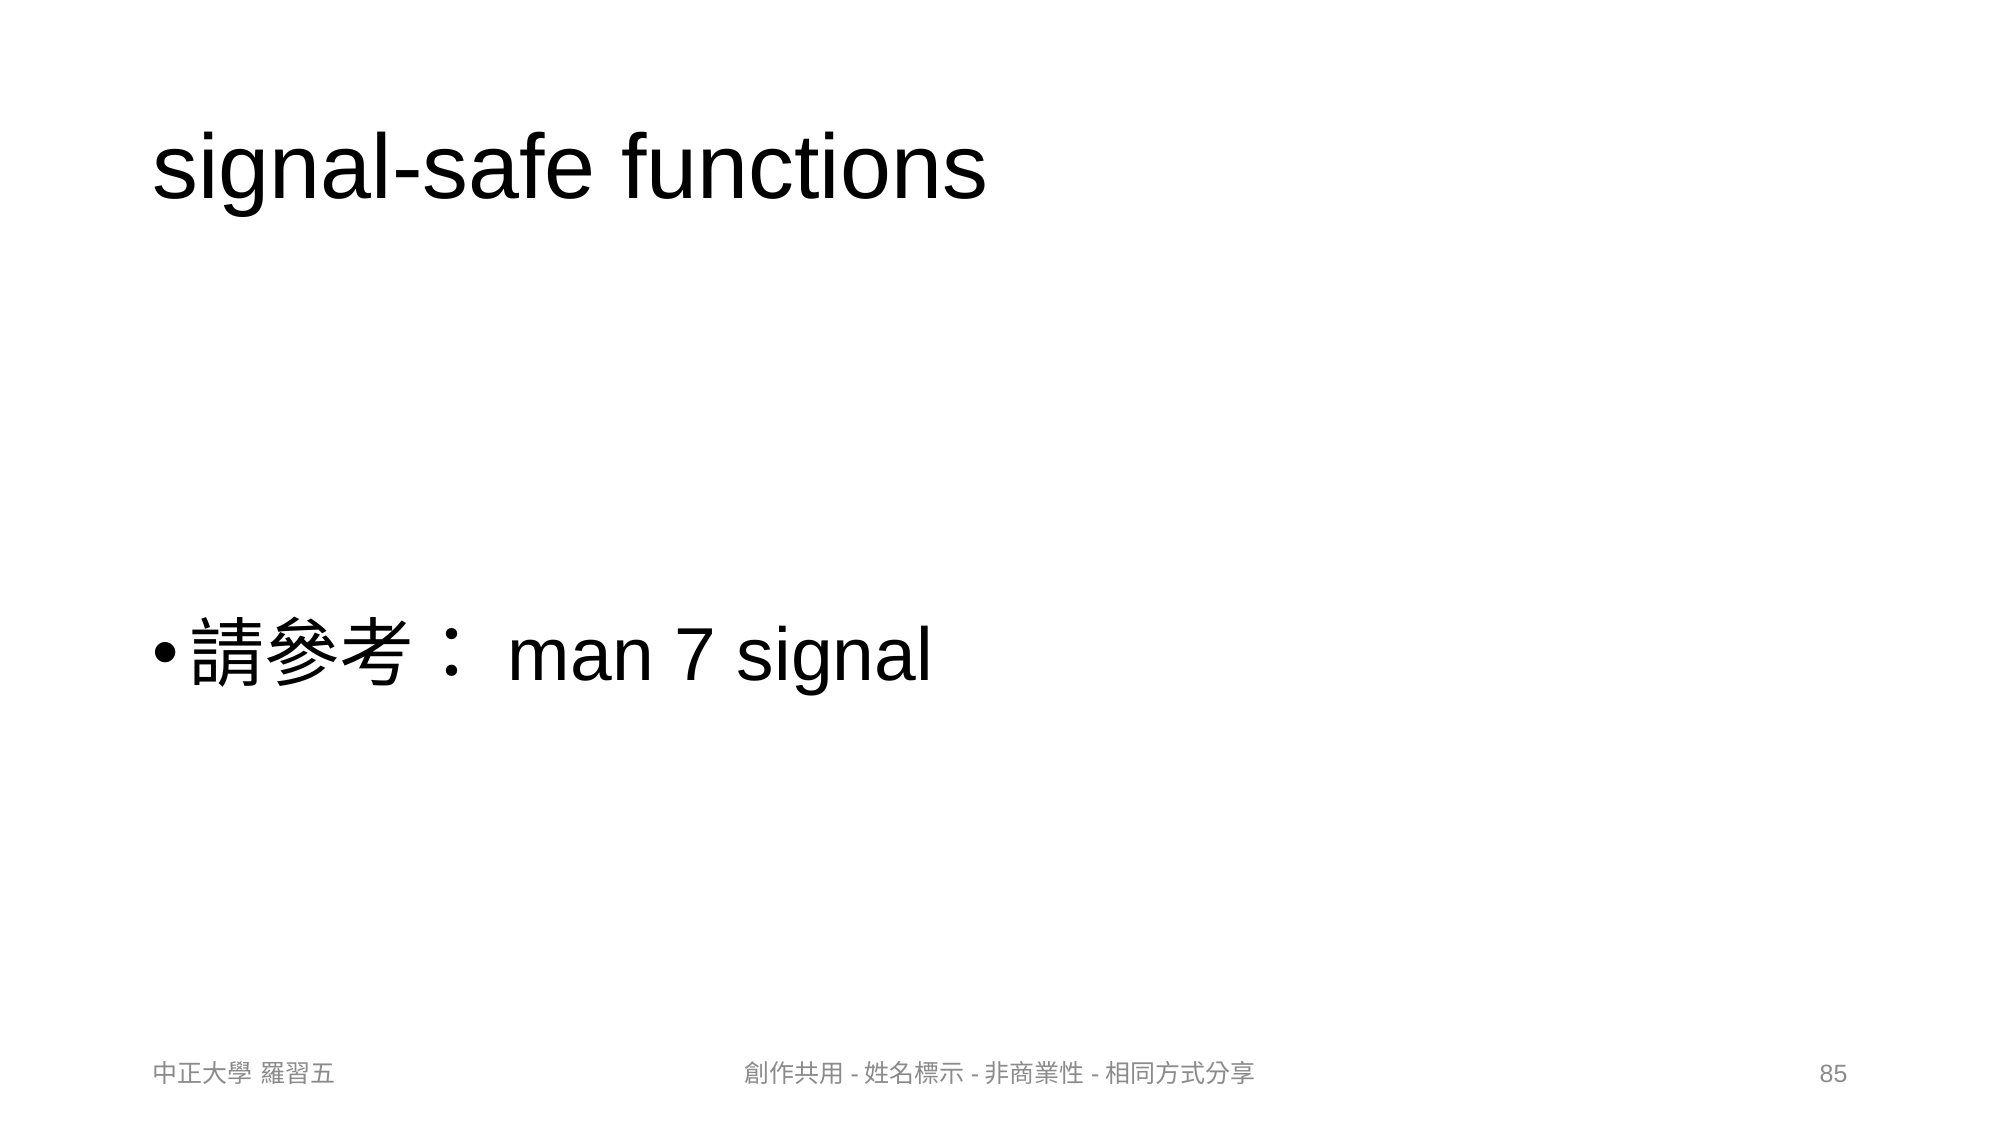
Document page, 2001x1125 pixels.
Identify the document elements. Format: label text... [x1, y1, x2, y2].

list 請參考：man 7 signal [137, 299, 1863, 1014]
title signal-safe functions [137, 59, 1863, 278]
slide_number 85 [1412, 1042, 1863, 1103]
slide_number 中正大學 羅習五 [137, 1042, 588, 1103]
footer 創作共用-姓名標示-非商業性-相同方式分享 [662, 1042, 1338, 1103]
